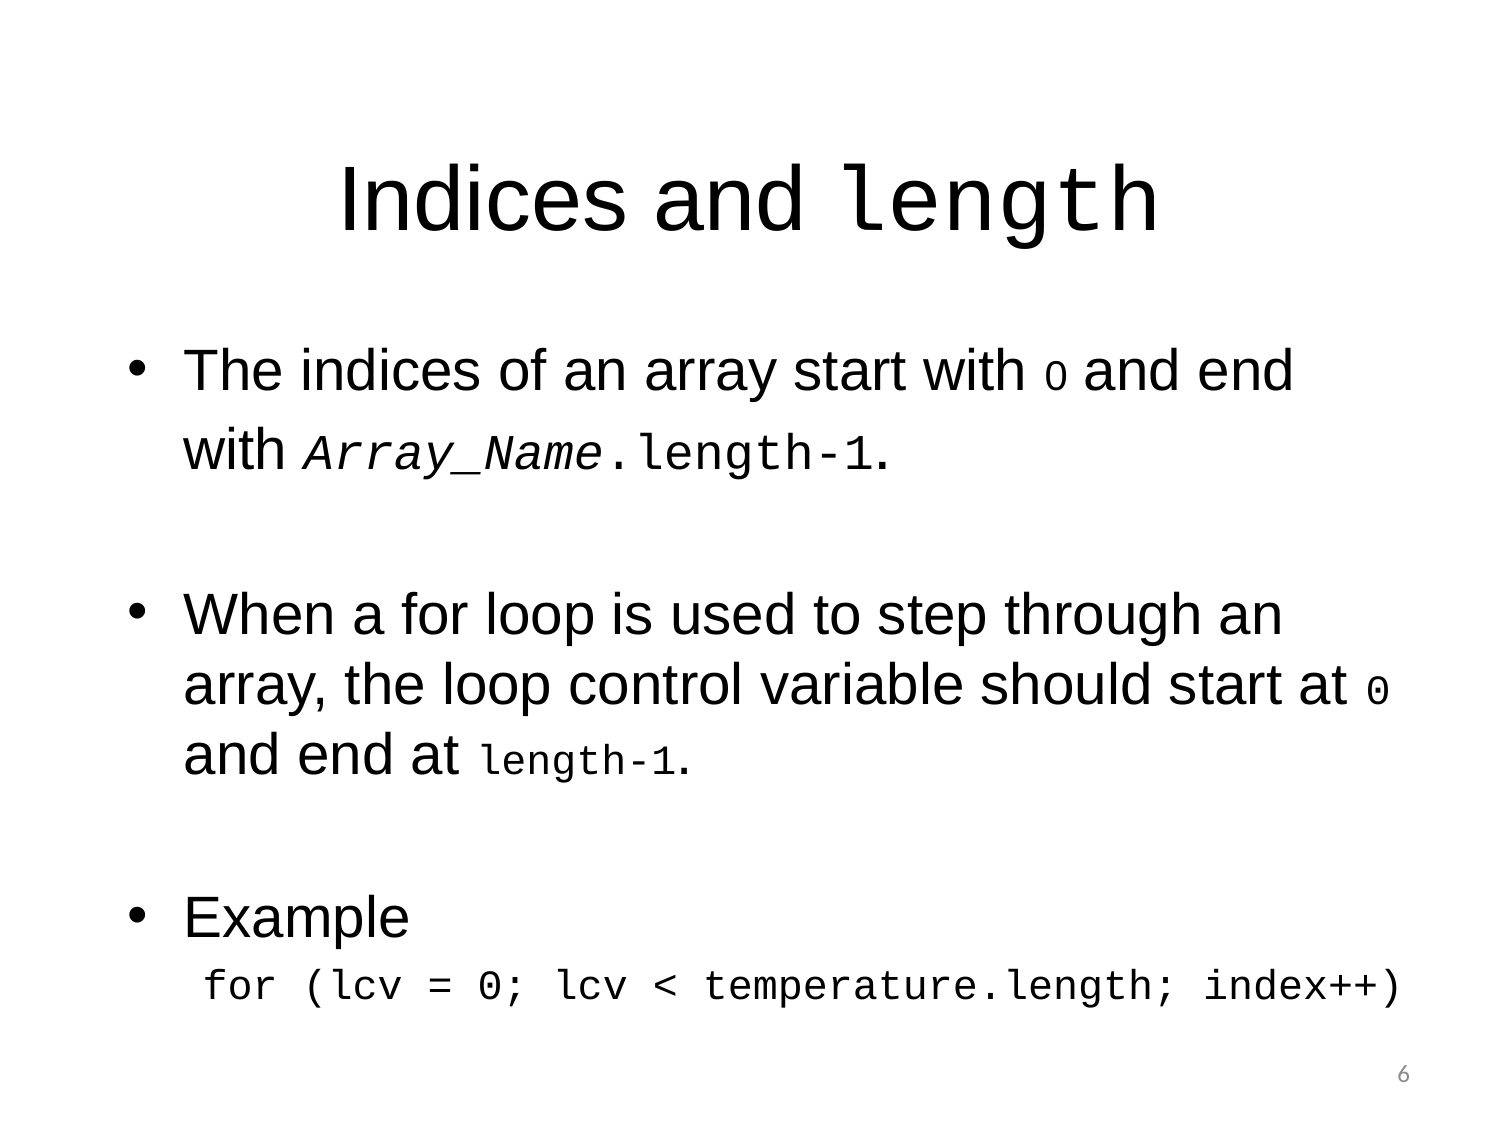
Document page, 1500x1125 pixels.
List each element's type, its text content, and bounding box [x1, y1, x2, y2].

list The indices of an array start with 0 and end with Array_Name.length-1. When a for loop is used to step through an array, the loop control variable should start at 0 and end at length-1. Example for (lcv = 0; lcv < temperature.length; index++) [112, 324, 1424, 1015]
slide_number 6 [1074, 1042, 1425, 1103]
title Indices and length [112, 92, 1388, 296]
